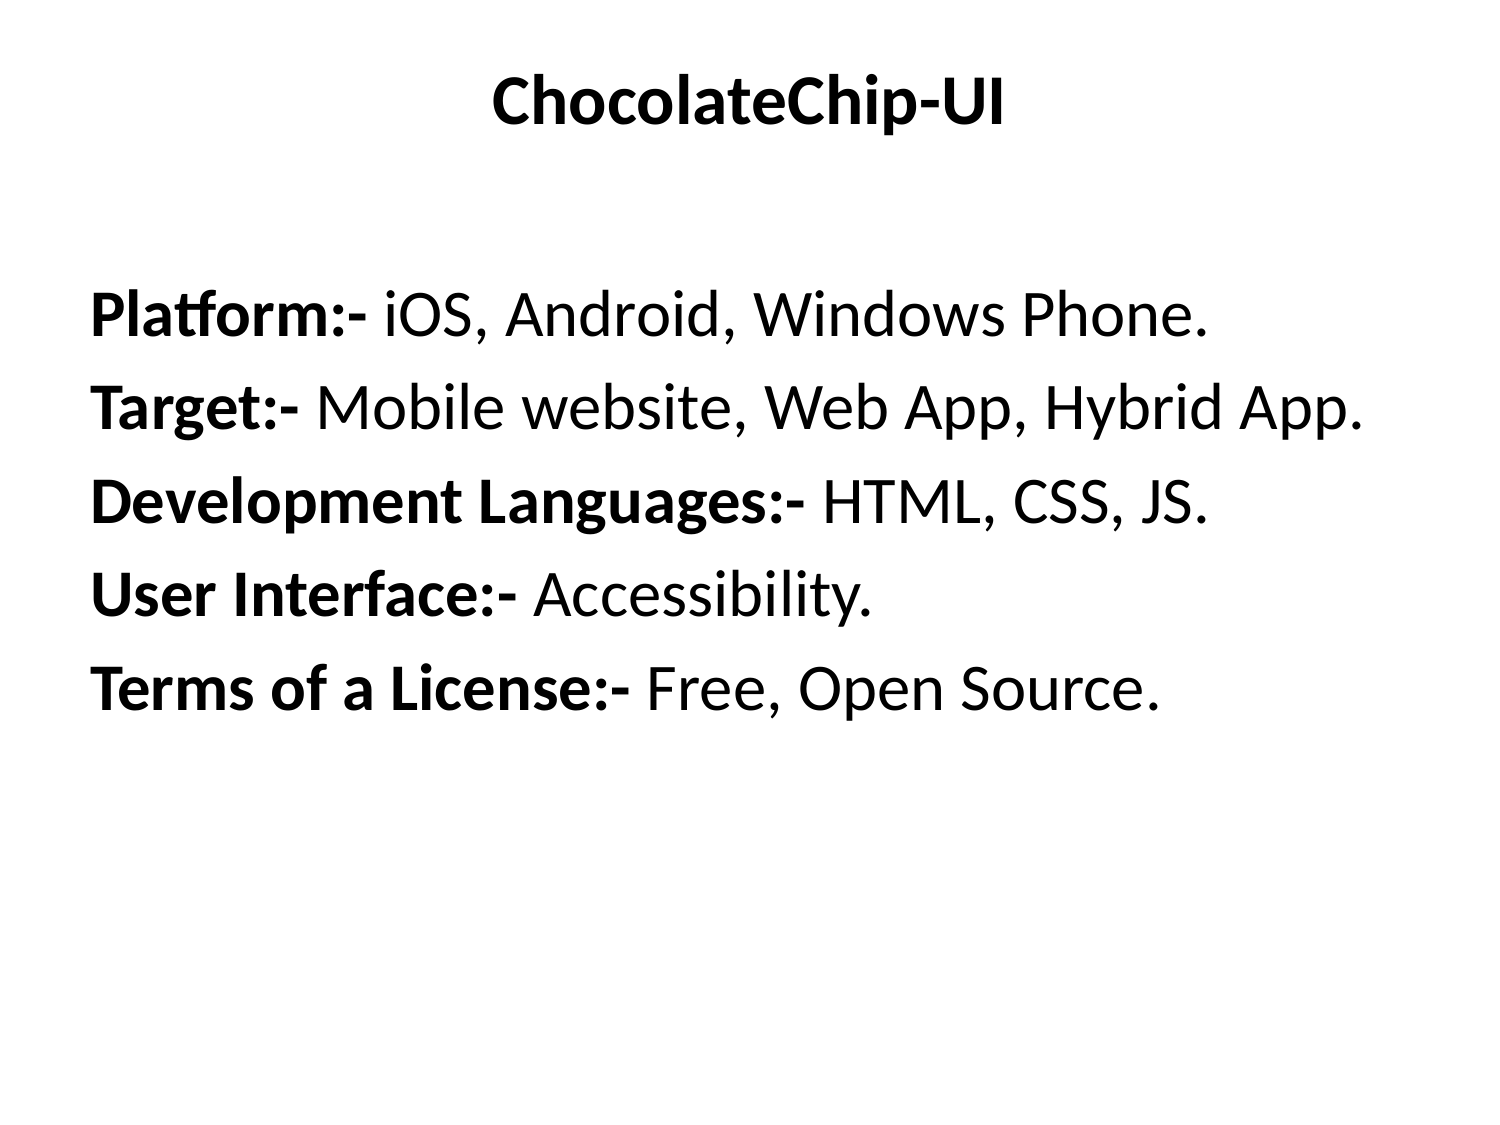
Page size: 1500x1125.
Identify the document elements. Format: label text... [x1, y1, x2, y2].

list Platform:- iOS, Android, Windows Phone. Target:- Mobile website, Web App, Hybrid App. Development Languages:- HTML, CSS, JS. User Interface:- Accessibility. Terms of a License:- Free, Open Source. [75, 262, 1425, 1005]
title ChocolateChip-UI [75, 45, 1425, 233]
